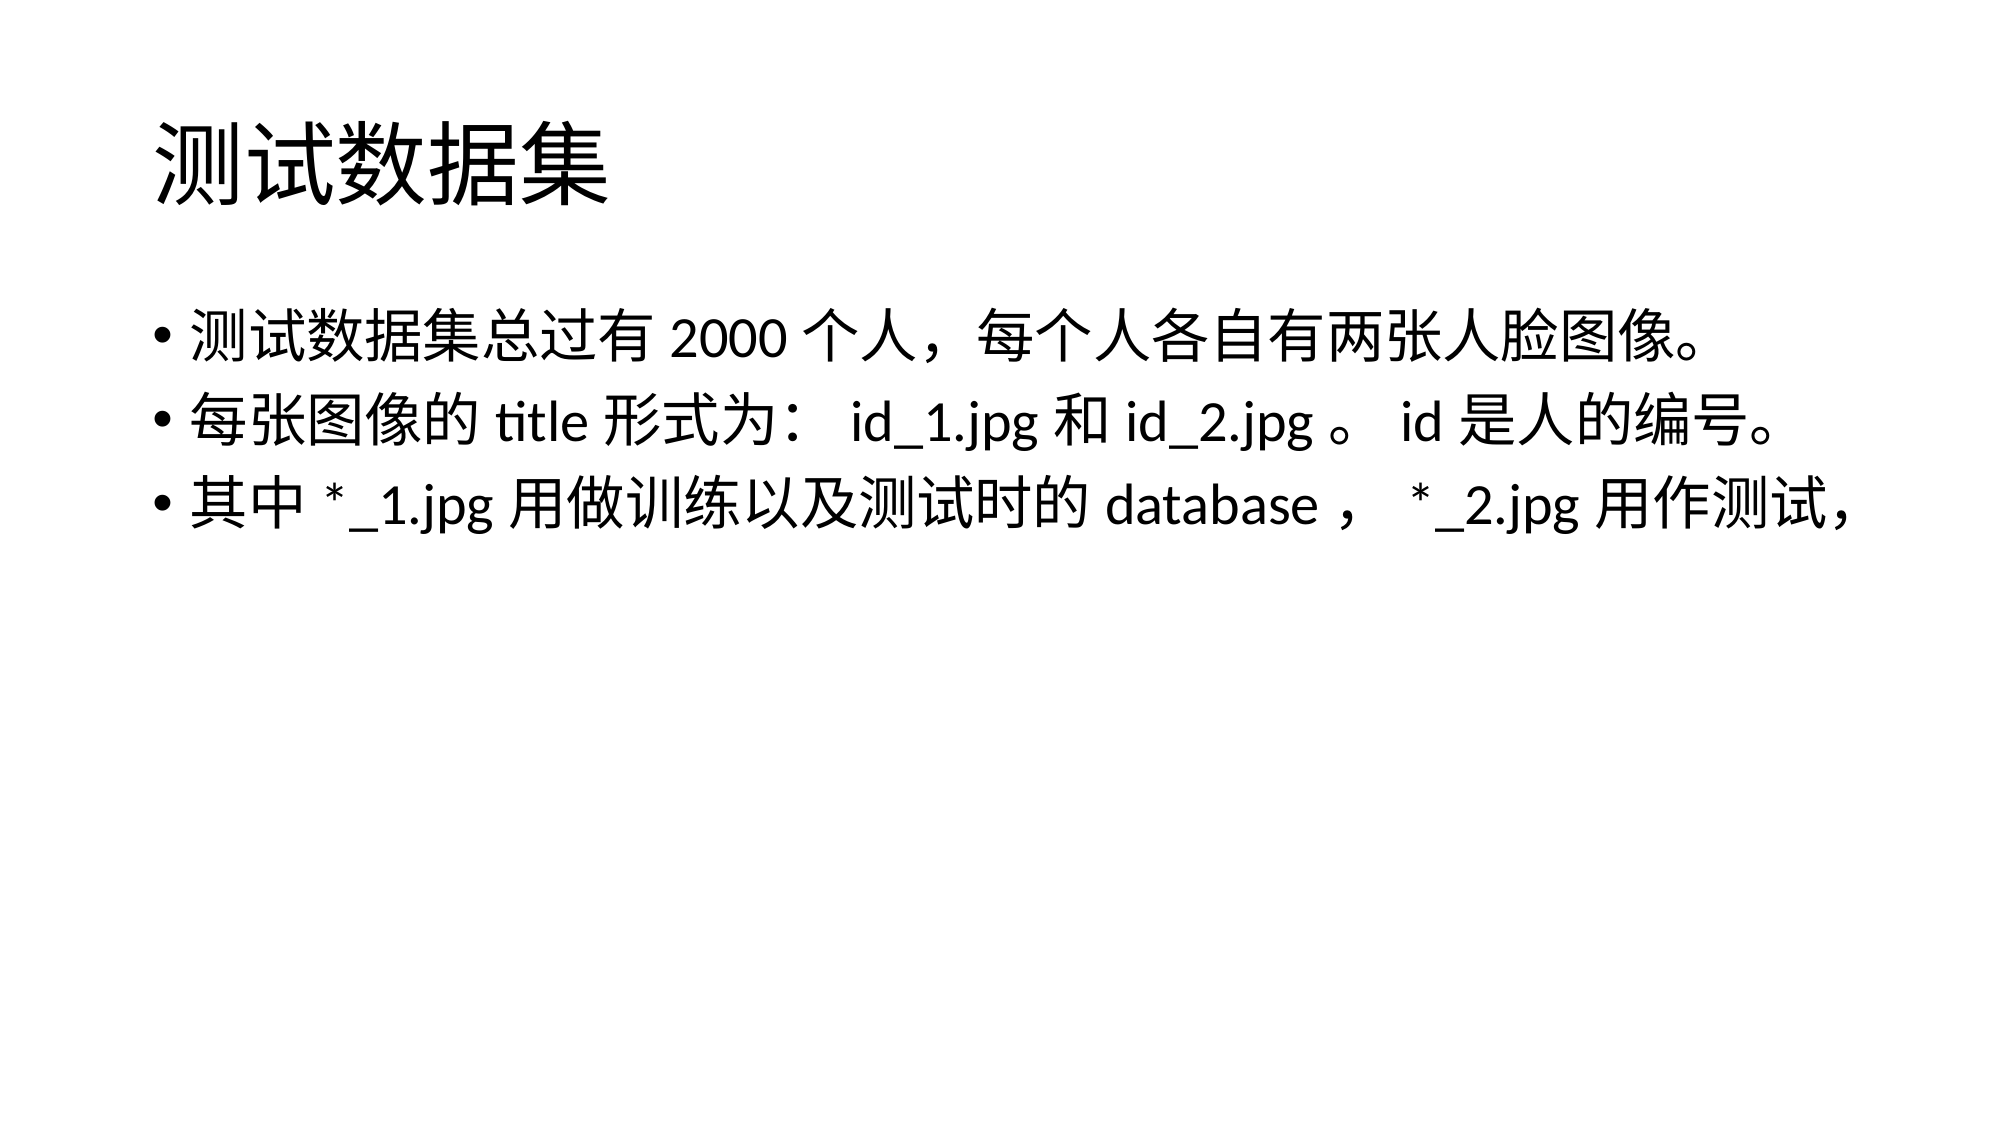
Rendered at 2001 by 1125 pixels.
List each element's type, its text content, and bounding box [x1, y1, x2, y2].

list 测试数据集总过有2000个人，每个人各自有两张人脸图像。 每张图像的title形式为：id_1.jpg和id_2.jpg。id是人的编号。 其中*_1.jpg用做训练以及测试时的database，*_2.jpg用作测试， [137, 299, 1863, 1014]
title 测试数据集 [137, 59, 1863, 278]
